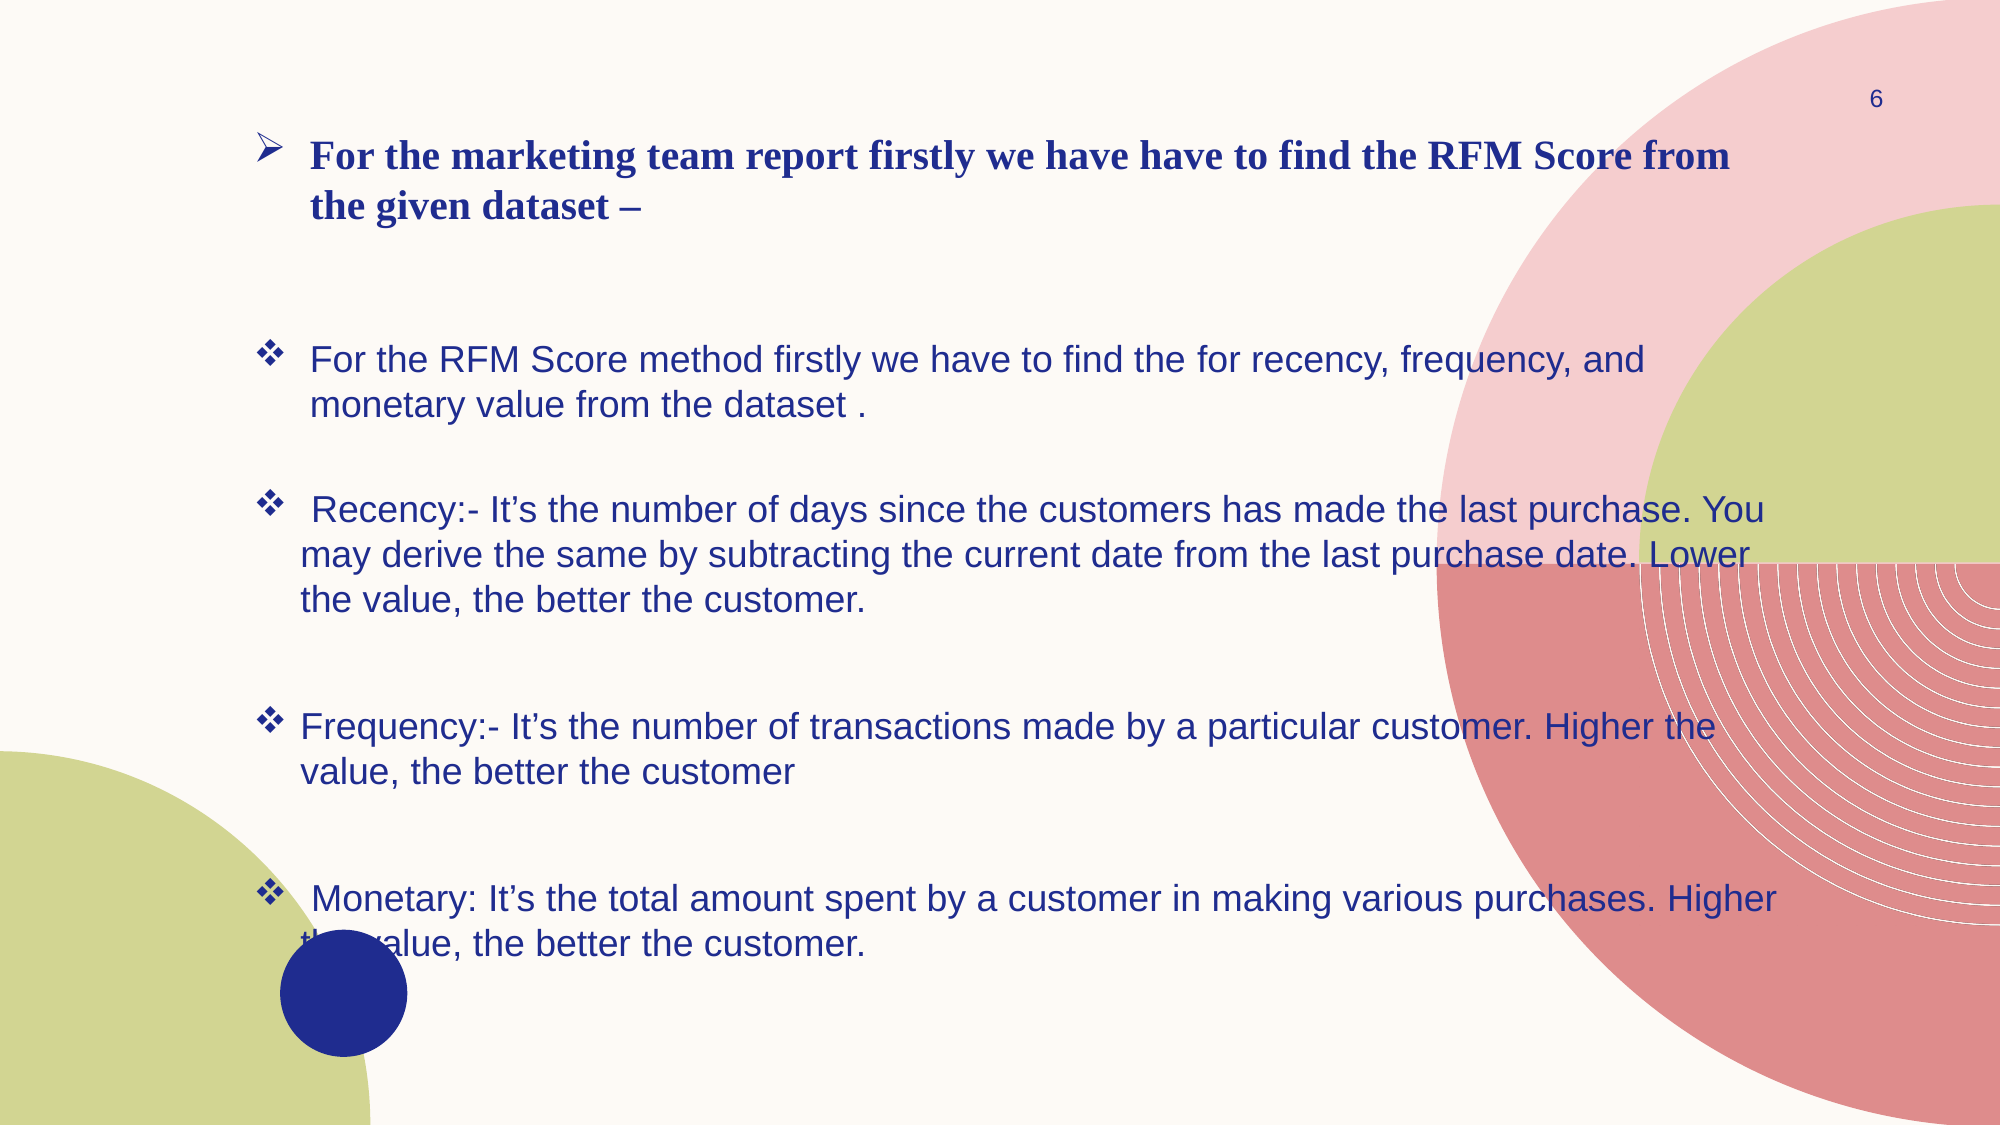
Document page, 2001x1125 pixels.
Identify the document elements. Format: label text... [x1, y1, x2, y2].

list For the marketing team report firstly we have have to find the RFM Score from the given dataset – For the RFM Score method firstly we have to find the for recency, frequency, and monetary value from the dataset . Recency:- It’s the number of days since the customers has made the last purchase. You may derive the same by subtracting the current date from the last purchase date. Lower the value, the better the customer. Frequency:- It’s the number of transactions made by a particular customer. Higher the value, the better the customer Monetary: It’s the total amount spent by a customer in making various purchases. Higher the value, the better the customer. [126, 120, 1796, 1061]
picture [1796, 564, 2000, 926]
slide_number 6 [1795, 75, 1958, 120]
